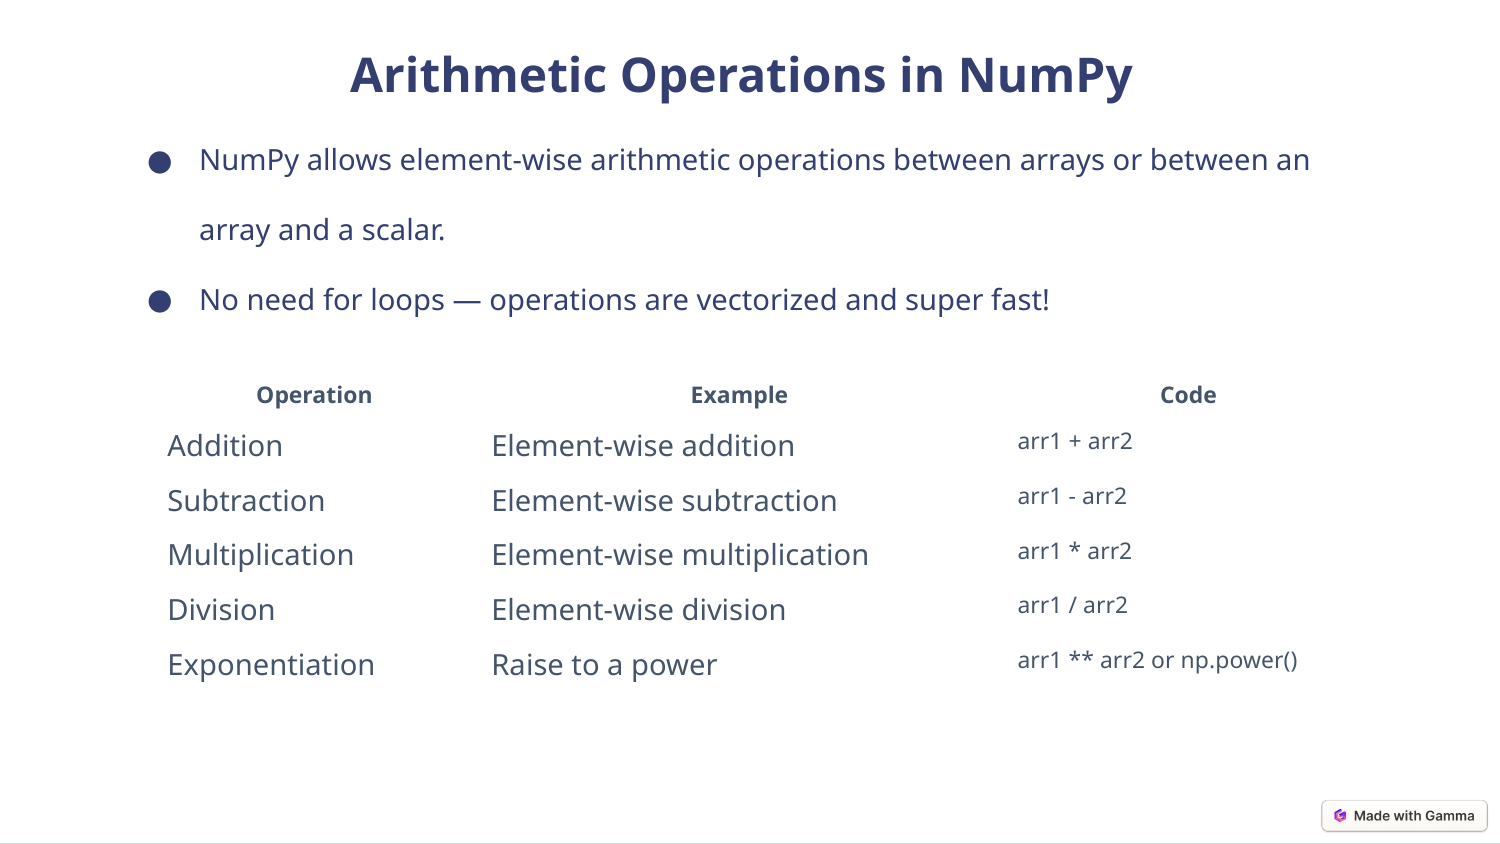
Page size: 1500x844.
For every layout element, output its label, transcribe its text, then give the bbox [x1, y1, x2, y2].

table_header Example [476, 367, 1003, 418]
table_header Operation [153, 367, 476, 418]
table_cell Element-wise subtraction [476, 472, 1003, 527]
table_cell Raise to a power [476, 637, 1003, 692]
table_cell arr1 * arr2 [1003, 527, 1374, 582]
table_cell arr1 - arr2 [1003, 472, 1374, 527]
text_box NumPy allows element-wise arithmetic operations between arrays or between an array and a scalar. No need for loops — operations are vectorized and super fast! [124, 106, 1385, 322]
table_cell Element-wise multiplication [476, 527, 1003, 582]
table_cell Subtraction [153, 472, 476, 527]
table_cell Element-wise addition [476, 418, 1003, 472]
table_cell Addition [153, 418, 476, 472]
table_cell arr1 + arr2 [1003, 418, 1374, 472]
picture [1316, 794, 1493, 837]
table_header Code [1003, 367, 1374, 418]
table_cell Exponentiation [153, 637, 476, 692]
table_cell arr1 / arr2 [1003, 582, 1374, 637]
table_cell Division [153, 582, 476, 637]
table_cell arr1 ** arr2 or np.power() [1003, 637, 1374, 692]
text_box Arithmetic Operations in NumPy [250, 30, 1234, 106]
table_cell Multiplication [153, 527, 476, 582]
table_cell Element-wise division [476, 582, 1003, 637]
